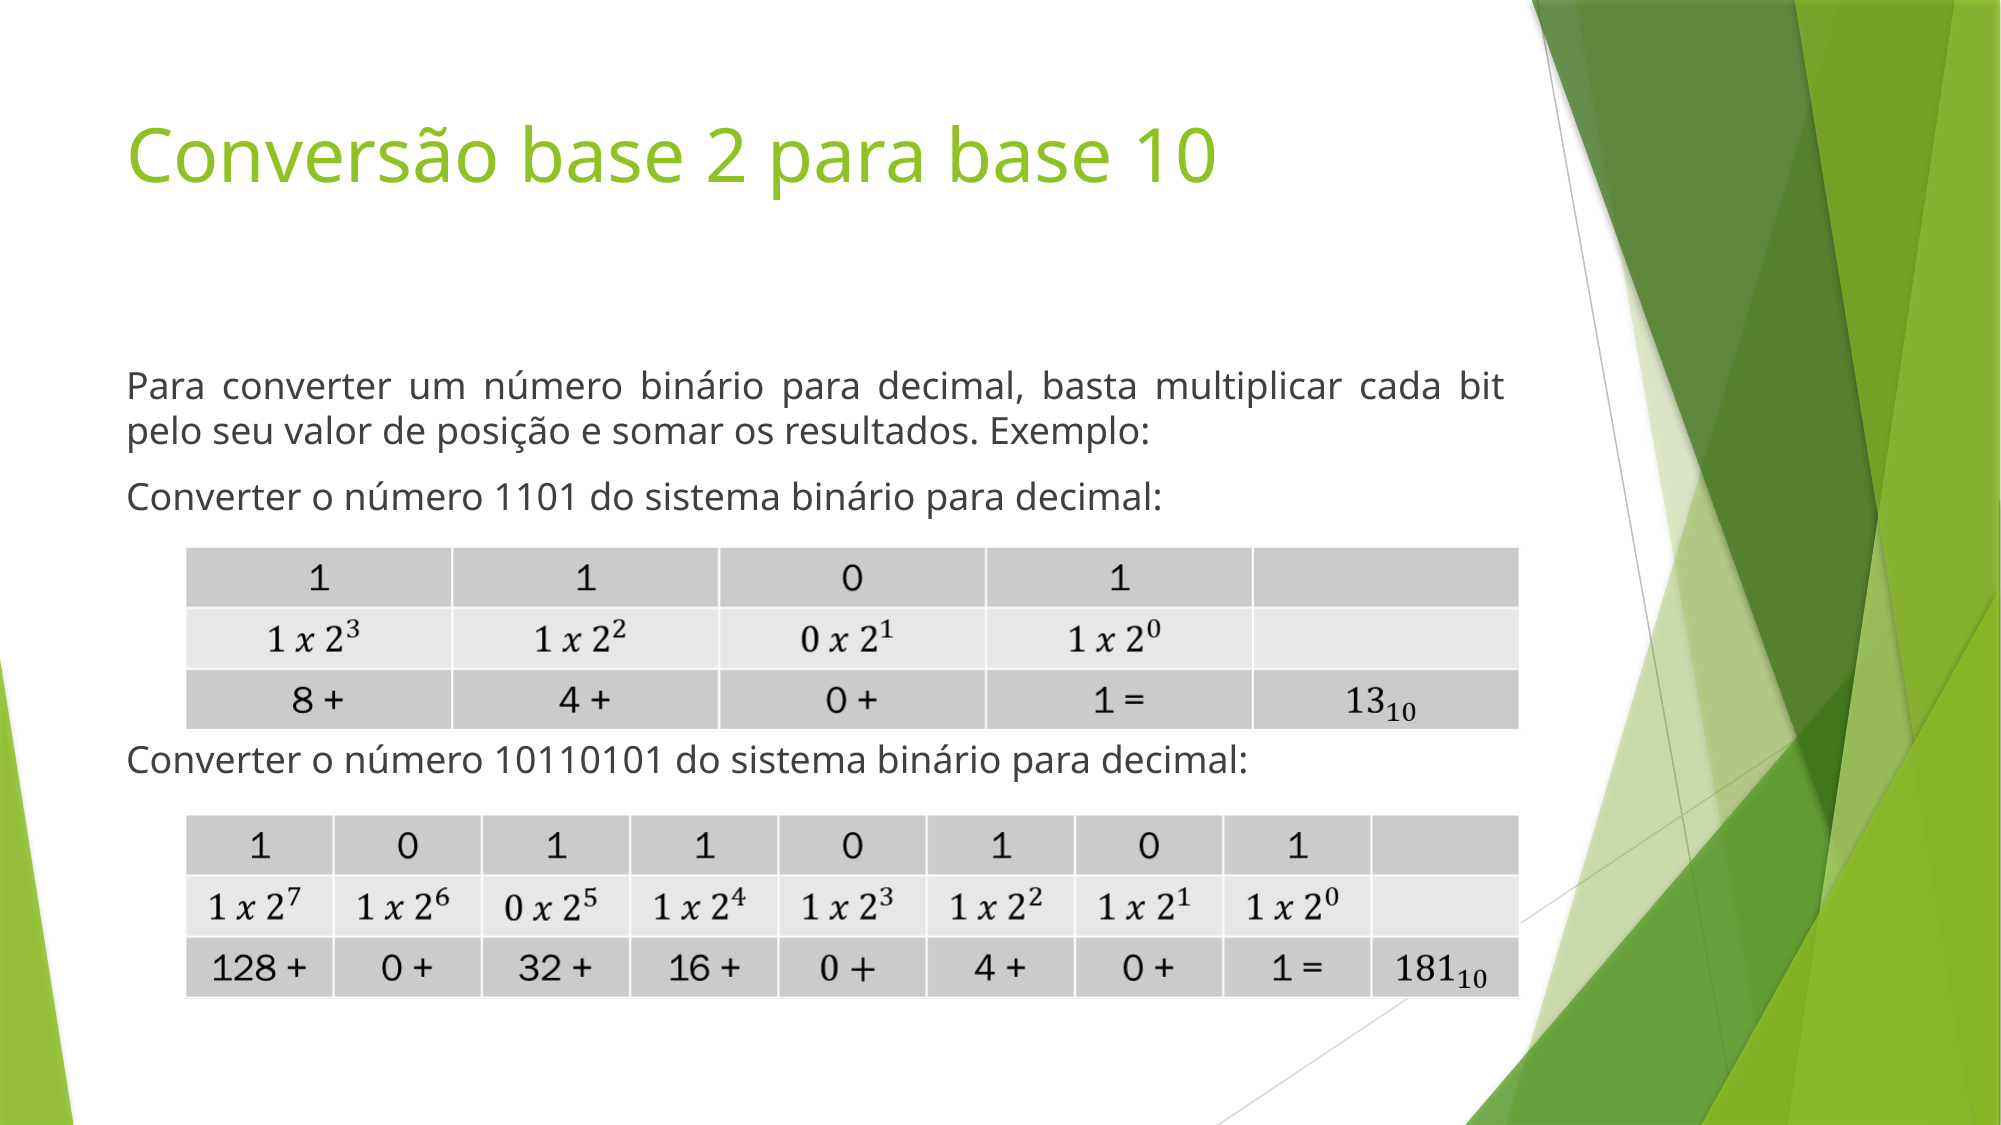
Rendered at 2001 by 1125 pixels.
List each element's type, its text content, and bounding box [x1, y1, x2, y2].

list Para converter um número binário para decimal, basta multiplicar cada bit pelo seu valor de posição e somar os resultados. Exemplo: Converter o número 1101 do sistema binário para decimal: Converter o número 10110101 do sistema binário para decimal: [111, 354, 1522, 992]
picture [183, 809, 1522, 1014]
picture [183, 540, 1522, 745]
title Conversão base 2 para base 10 [111, 99, 1522, 317]
